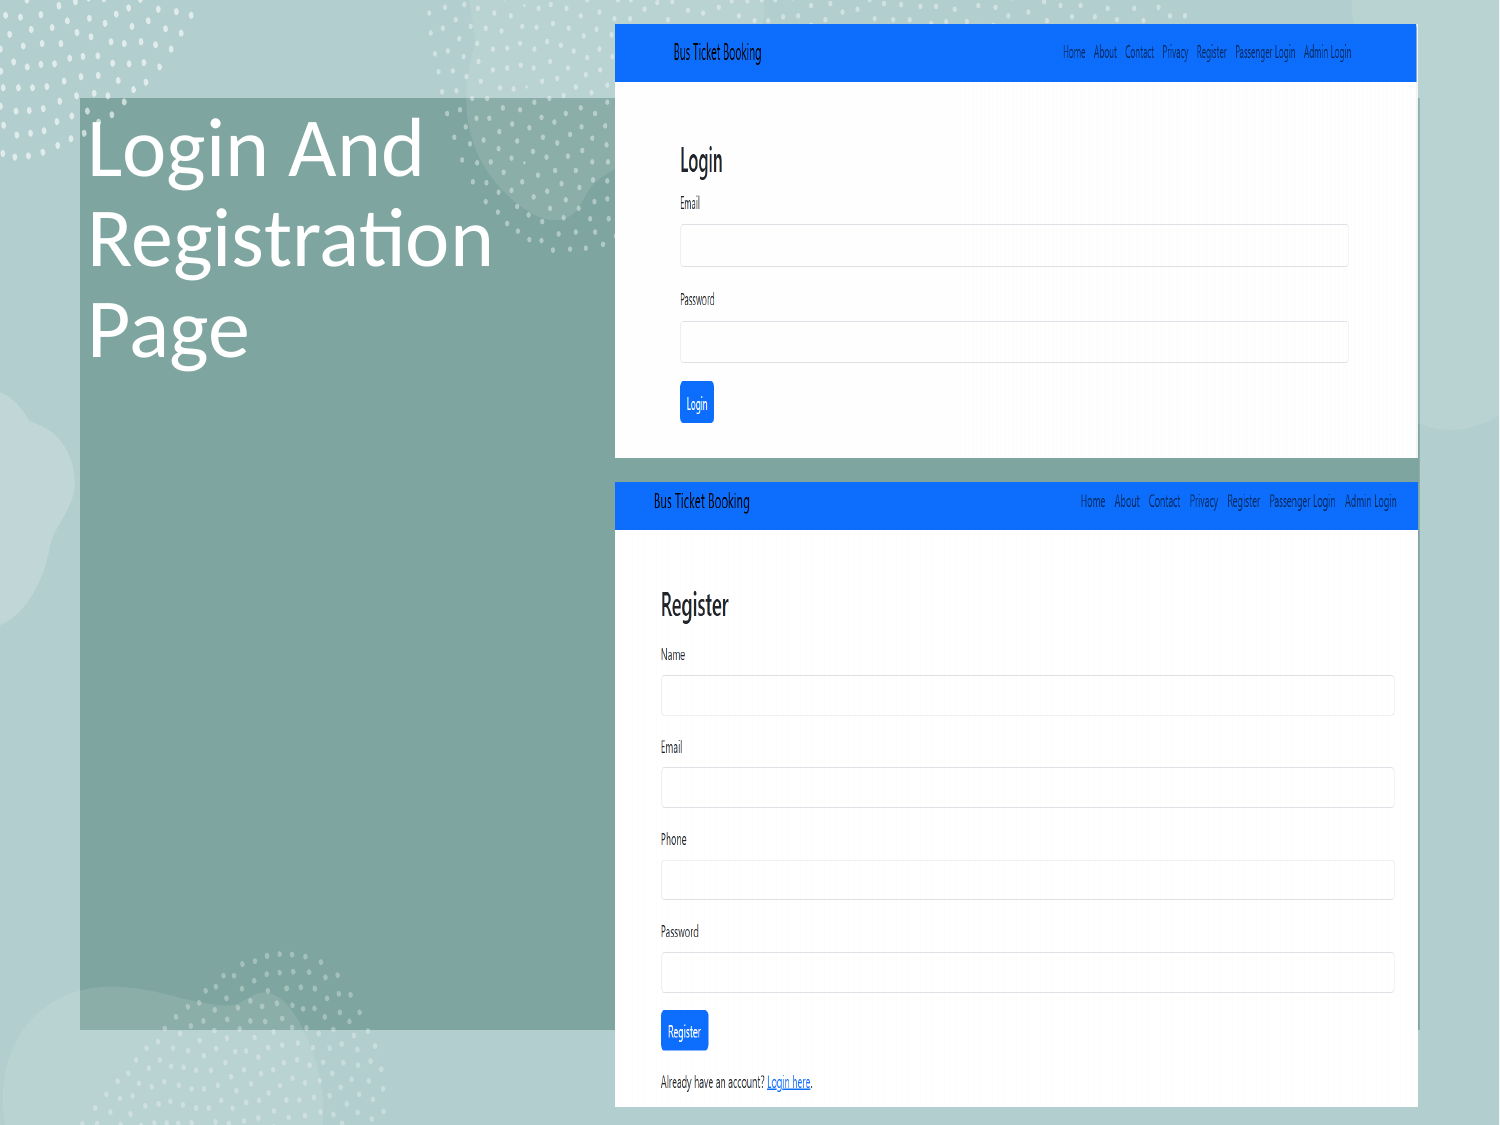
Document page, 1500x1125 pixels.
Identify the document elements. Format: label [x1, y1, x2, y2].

text_box [0, 0, 1500, 1125]
picture [615, 482, 1418, 1107]
picture [615, 24, 1418, 458]
